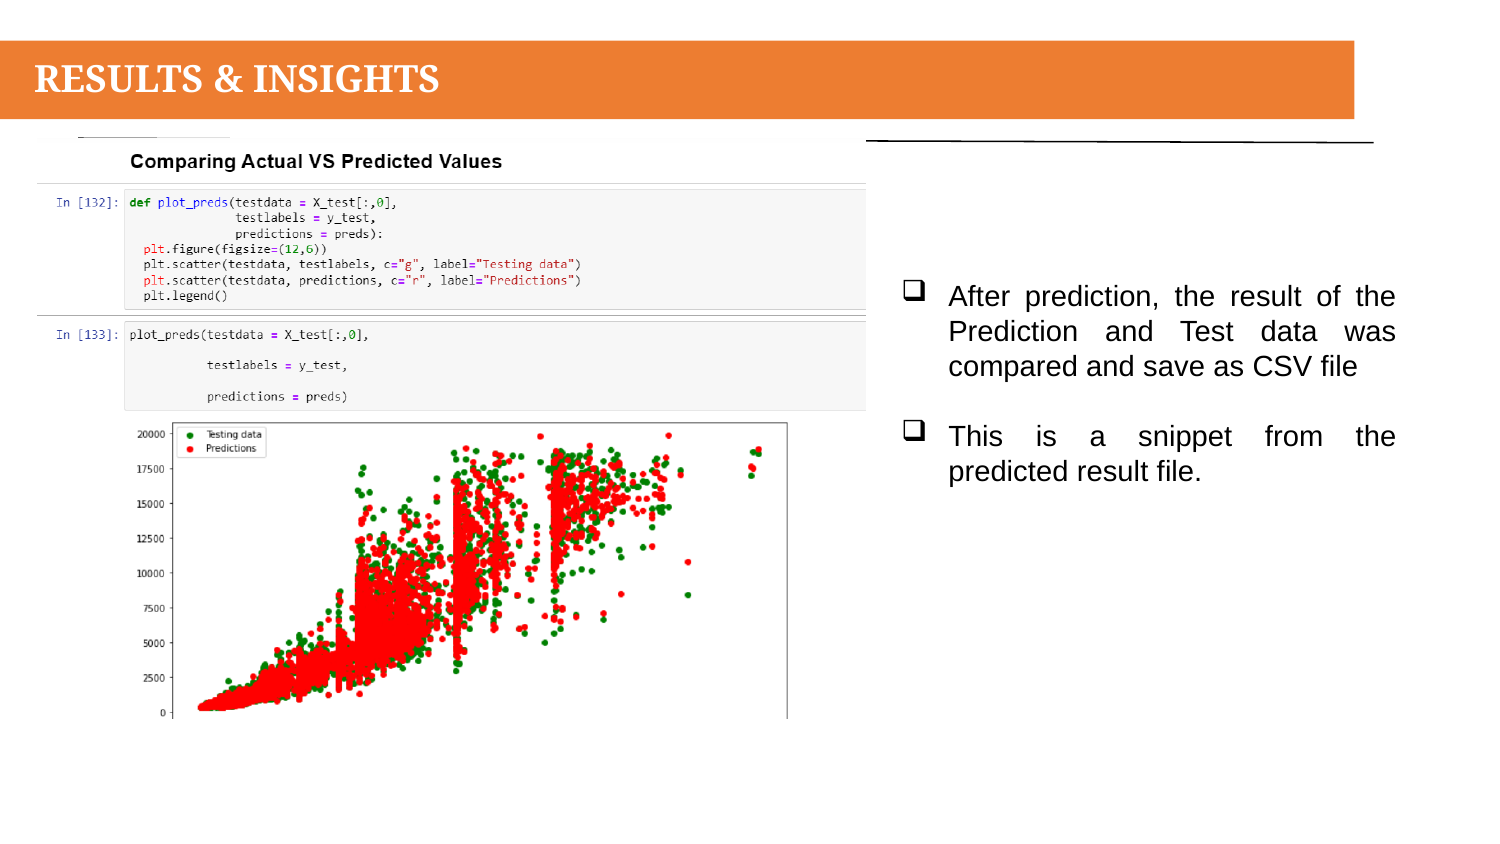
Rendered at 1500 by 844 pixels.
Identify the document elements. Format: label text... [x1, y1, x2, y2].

picture [37, 137, 866, 719]
text_box After prediction, the result of the Prediction and Test data was compared and save as CSV file This is a snippet from the predicted result file. [886, 235, 1412, 530]
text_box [867, 138, 1374, 143]
text_box RESULTS & INSIGHTS [0, 40, 1355, 120]
